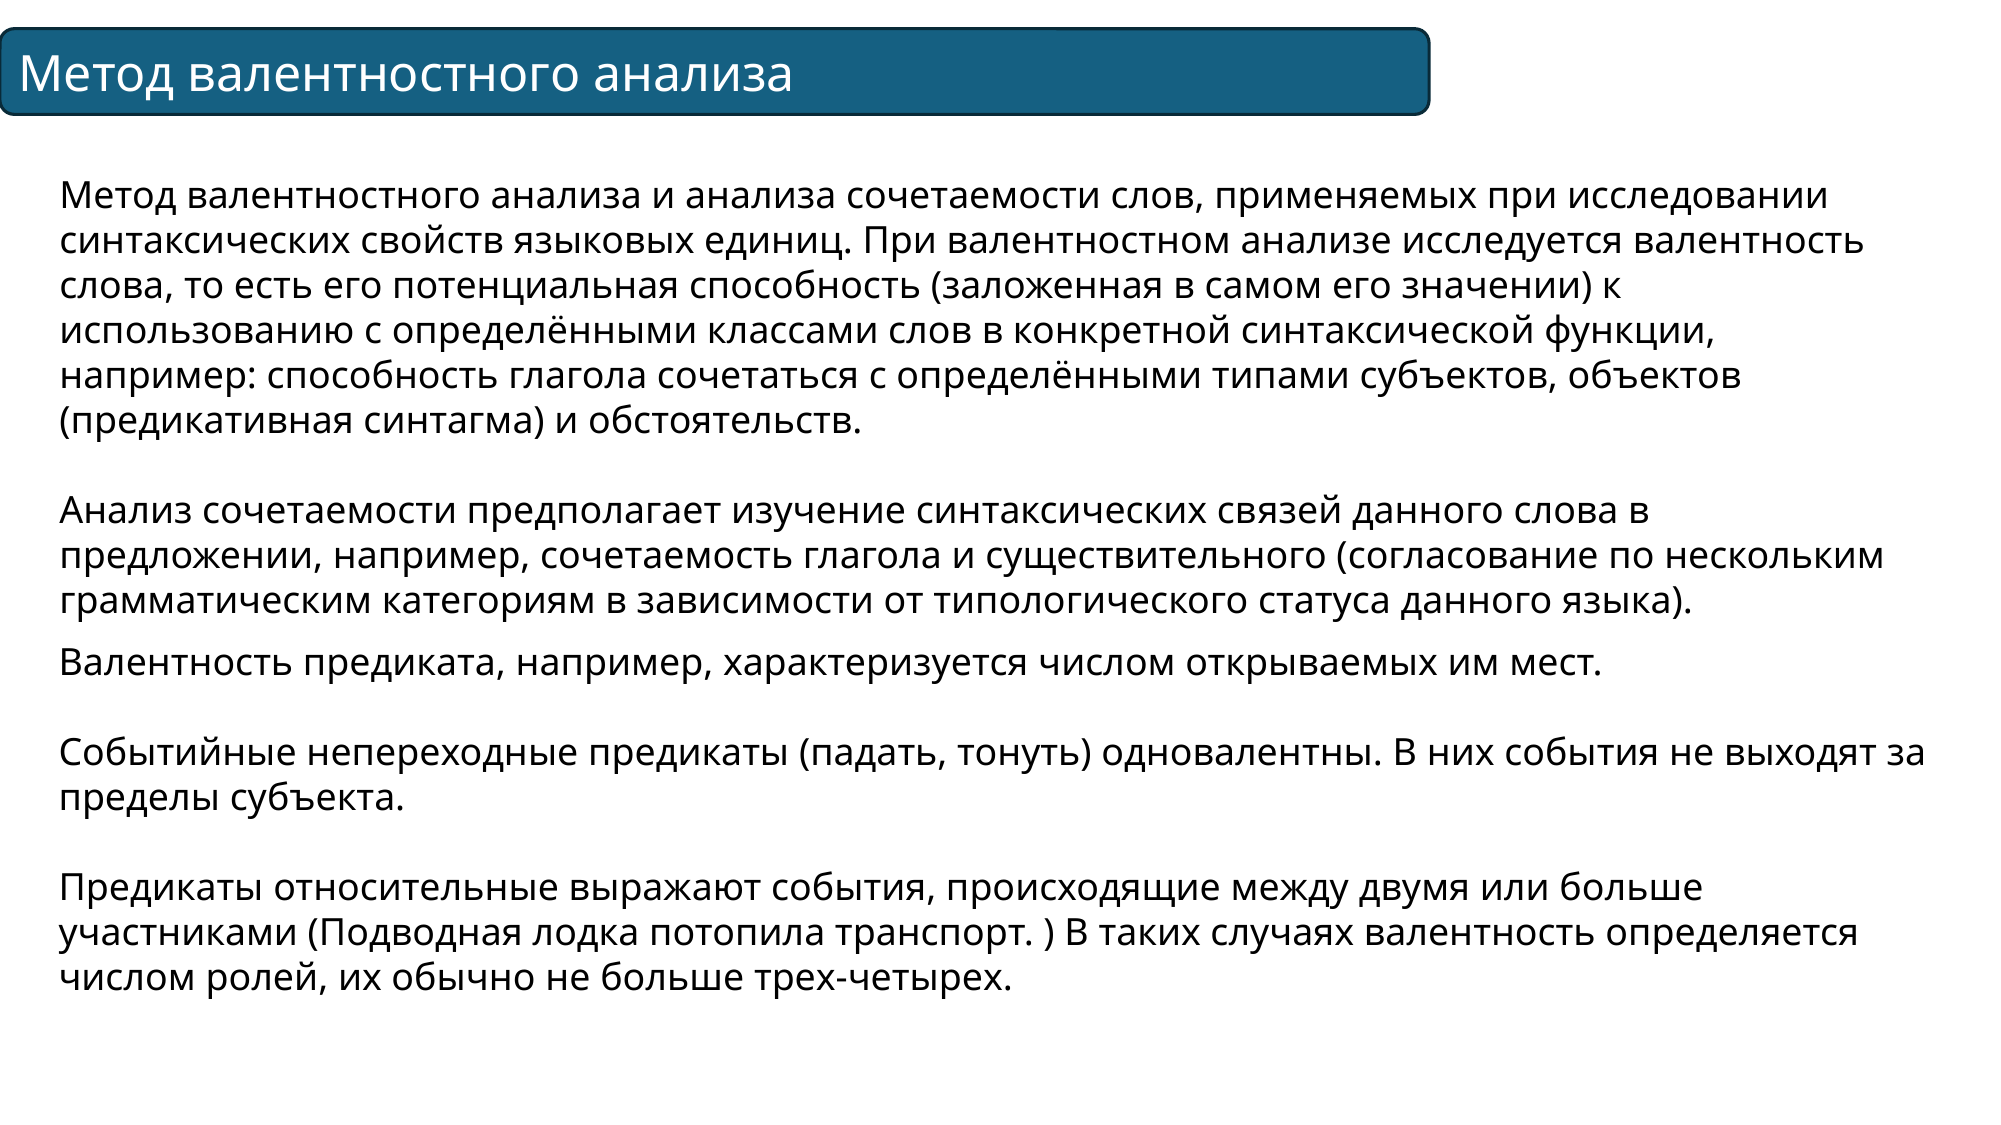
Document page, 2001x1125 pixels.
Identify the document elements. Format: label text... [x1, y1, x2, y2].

text_box Валентность предиката, например, характеризуется числом открываемых им мест. Событийные непереходные предикаты (падать, тонуть) одновалентны. В них события не выходят за пределы субъекта. Предикаты относительные выражают события, происходящие между двумя или больше участниками (Подводная лодка потопила транспорт. ) В таких случаях валентность определяется числом ролей, их обычно не больше трех-четырех. [43, 630, 1956, 1006]
text_box Метод валентностного анализа [0, 27, 1431, 116]
text_box Метод валентностного анализа и анализа сочетаемости слов, применяемых при исследовании синтаксических свойств языковых единиц. При валентностном анализе исследуется валентность слова, то есть его потенциальная способность (заложенная в самом его значении) к использованию с определёнными классами слов в конкретной синтаксической функции, например: способность глагола сочетаться с определёнными типами субъектов, объектов (предикативная синтагма) и обстоятельств. Анализ сочетаемости предполагает изучение синтаксических связей данного слова в предложении, например, сочетаемость глагола и существительного (согласование по нескольким грамматическим категориям в зависимости от типологического статуса данного языка). [44, 163, 1932, 629]
